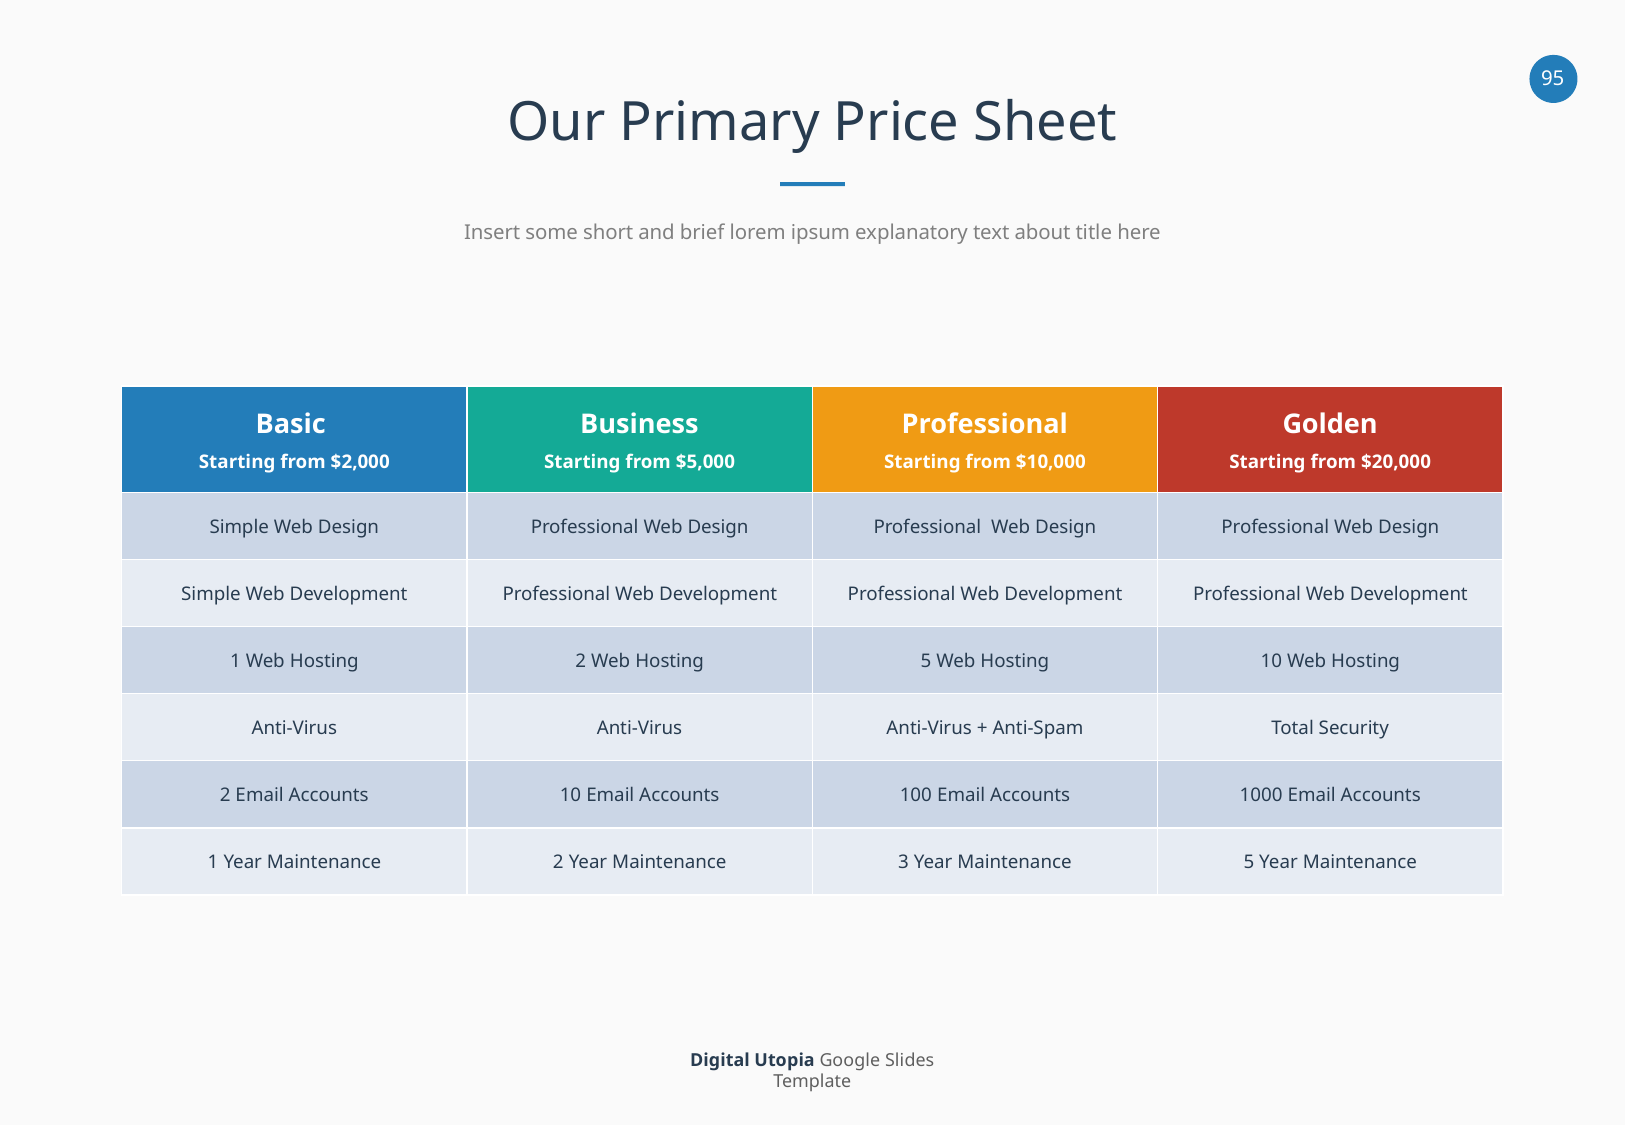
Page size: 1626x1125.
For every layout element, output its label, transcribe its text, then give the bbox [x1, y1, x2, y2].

table_cell Professional Web Design [468, 493, 812, 559]
table_cell Professional Web Design [1158, 493, 1502, 559]
table_cell 2 Web Hosting [468, 627, 812, 693]
table_cell Professional Web Development [468, 560, 812, 626]
table_cell Professional Web Development [813, 560, 1157, 626]
table_cell 1000 Email Accounts [1158, 761, 1502, 827]
table_cell 1 Year Maintenance [122, 829, 466, 894]
table_cell Professional Web Development [1158, 560, 1502, 626]
list Our Primary Price Sheet [121, 86, 1504, 159]
table_header Business Starting from $5,000 [468, 387, 812, 492]
table_cell Anti-Virus [122, 694, 466, 760]
table_cell 3 Year Maintenance [813, 829, 1157, 894]
table_cell 2 Year Maintenance [468, 829, 812, 894]
table_cell 10 Web Hosting [1158, 627, 1502, 693]
table_cell 5 Year Maintenance [1158, 829, 1502, 894]
table_cell 2 Email Accounts [122, 761, 466, 827]
table_header Golden Starting from $20,000 [1158, 387, 1502, 492]
table_cell Total Security [1158, 694, 1502, 760]
table_cell 10 Email Accounts [468, 761, 812, 827]
table_cell 100 Email Accounts [813, 761, 1157, 827]
table_cell Anti-Virus [468, 694, 812, 760]
table_cell Anti-Virus + Anti-Spam [813, 694, 1157, 760]
table_cell 1 Web Hosting [122, 627, 466, 693]
table_cell Professional Web Design [813, 493, 1157, 559]
table_cell Simple Web Design [122, 493, 466, 559]
table_cell 5 Web Hosting [813, 627, 1157, 693]
table_cell Simple Web Development [122, 560, 466, 626]
list Insert some short and brief lorem ipsum explanatory text about title here [121, 219, 1504, 250]
table_header Basic Starting from $2,000 [122, 387, 466, 492]
table_header Professional Starting from $10,000 [813, 387, 1157, 492]
